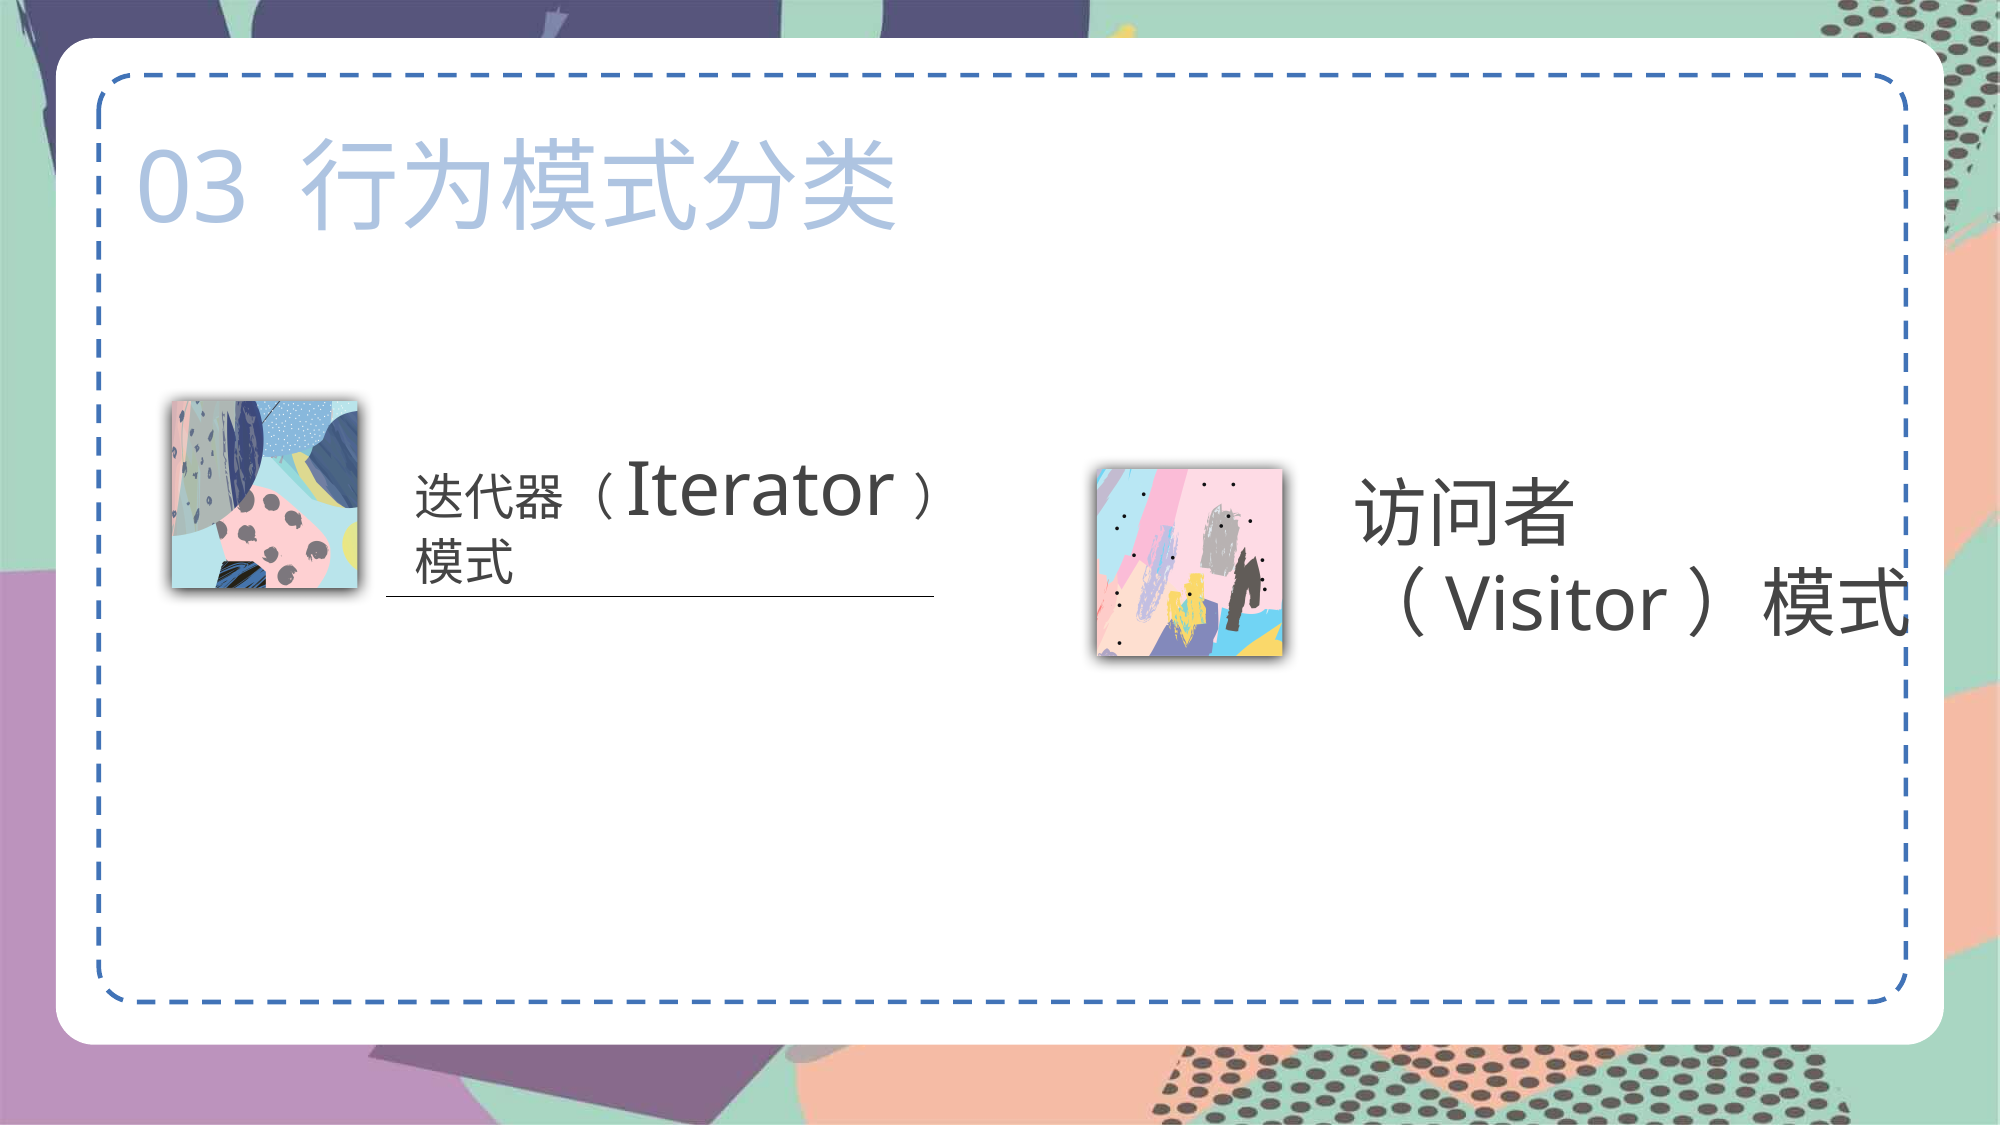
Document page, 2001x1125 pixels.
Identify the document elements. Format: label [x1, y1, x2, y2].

text_box [55, 38, 1944, 1045]
picture [0, 0, 2000, 1125]
text_box [386, 433, 1025, 597]
